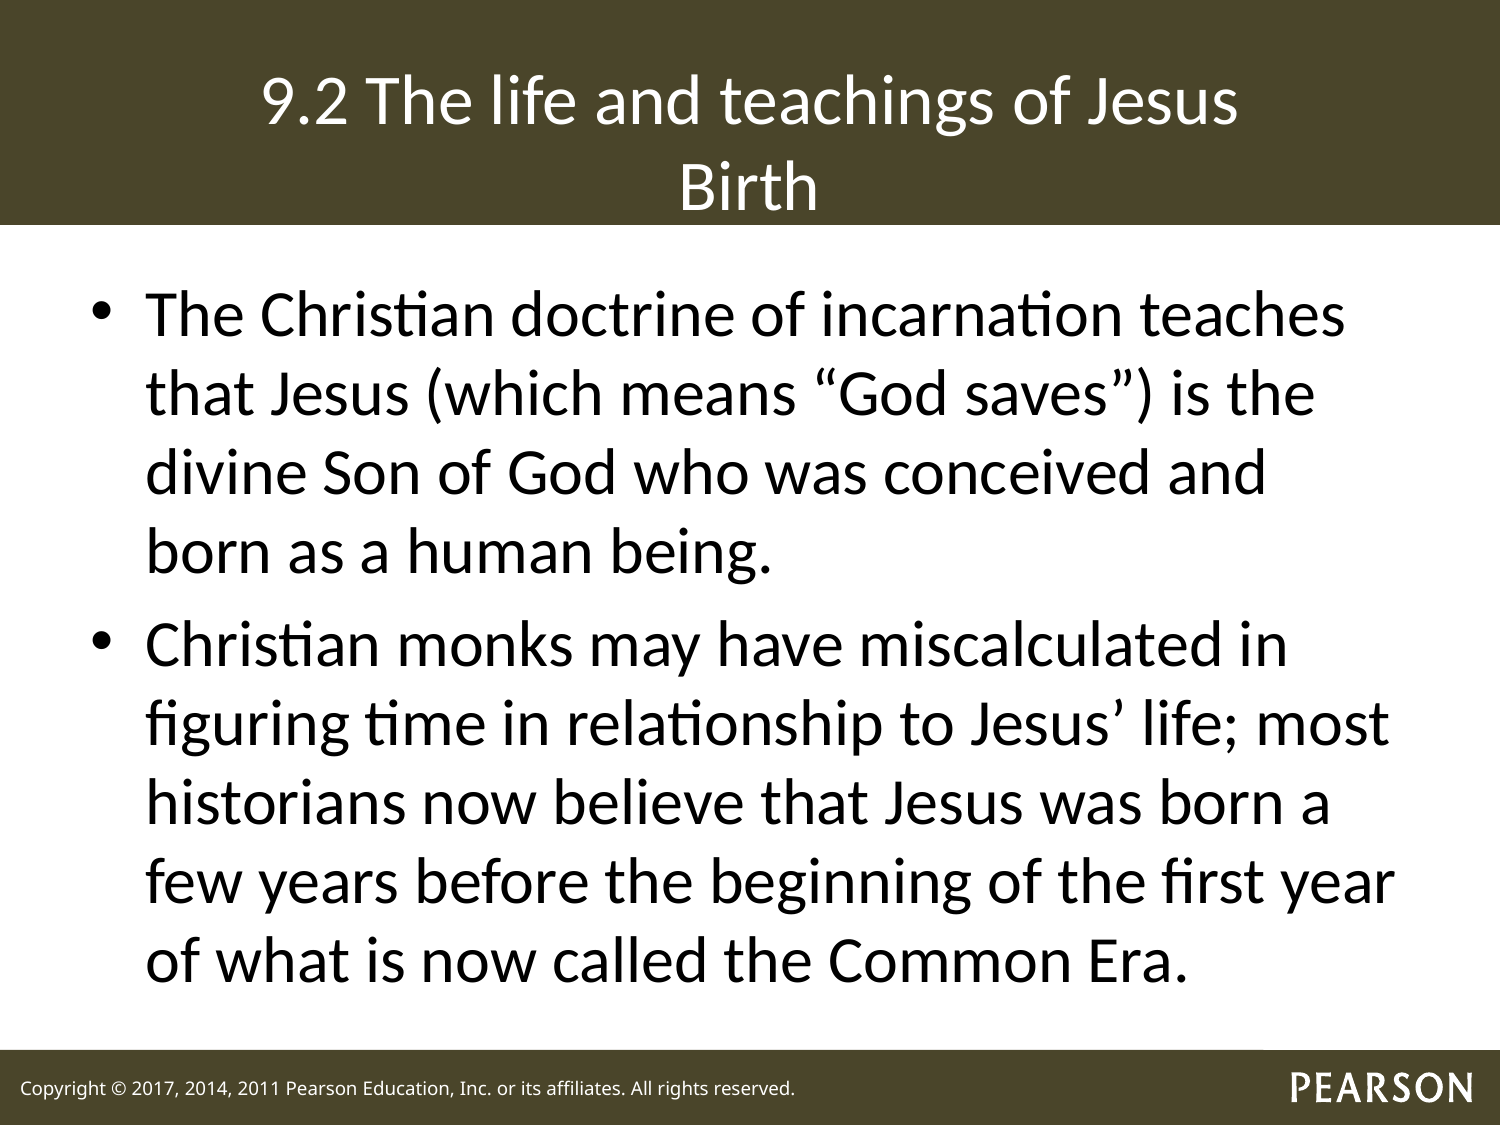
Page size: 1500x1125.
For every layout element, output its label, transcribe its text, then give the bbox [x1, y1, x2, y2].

title 9.2 The life and teachings of Jesus Birth [75, 45, 1425, 233]
list The Christian doctrine of incarnation teaches that Jesus (which means “God saves”) is the divine Son of God who was conceived and born as a human being. Christian monks may have miscalculated in figuring time in relationship to Jesus’ life; most historians now believe that Jesus was born a few years before the beginning of the first year of what is now called the Common Era. [75, 262, 1425, 1005]
